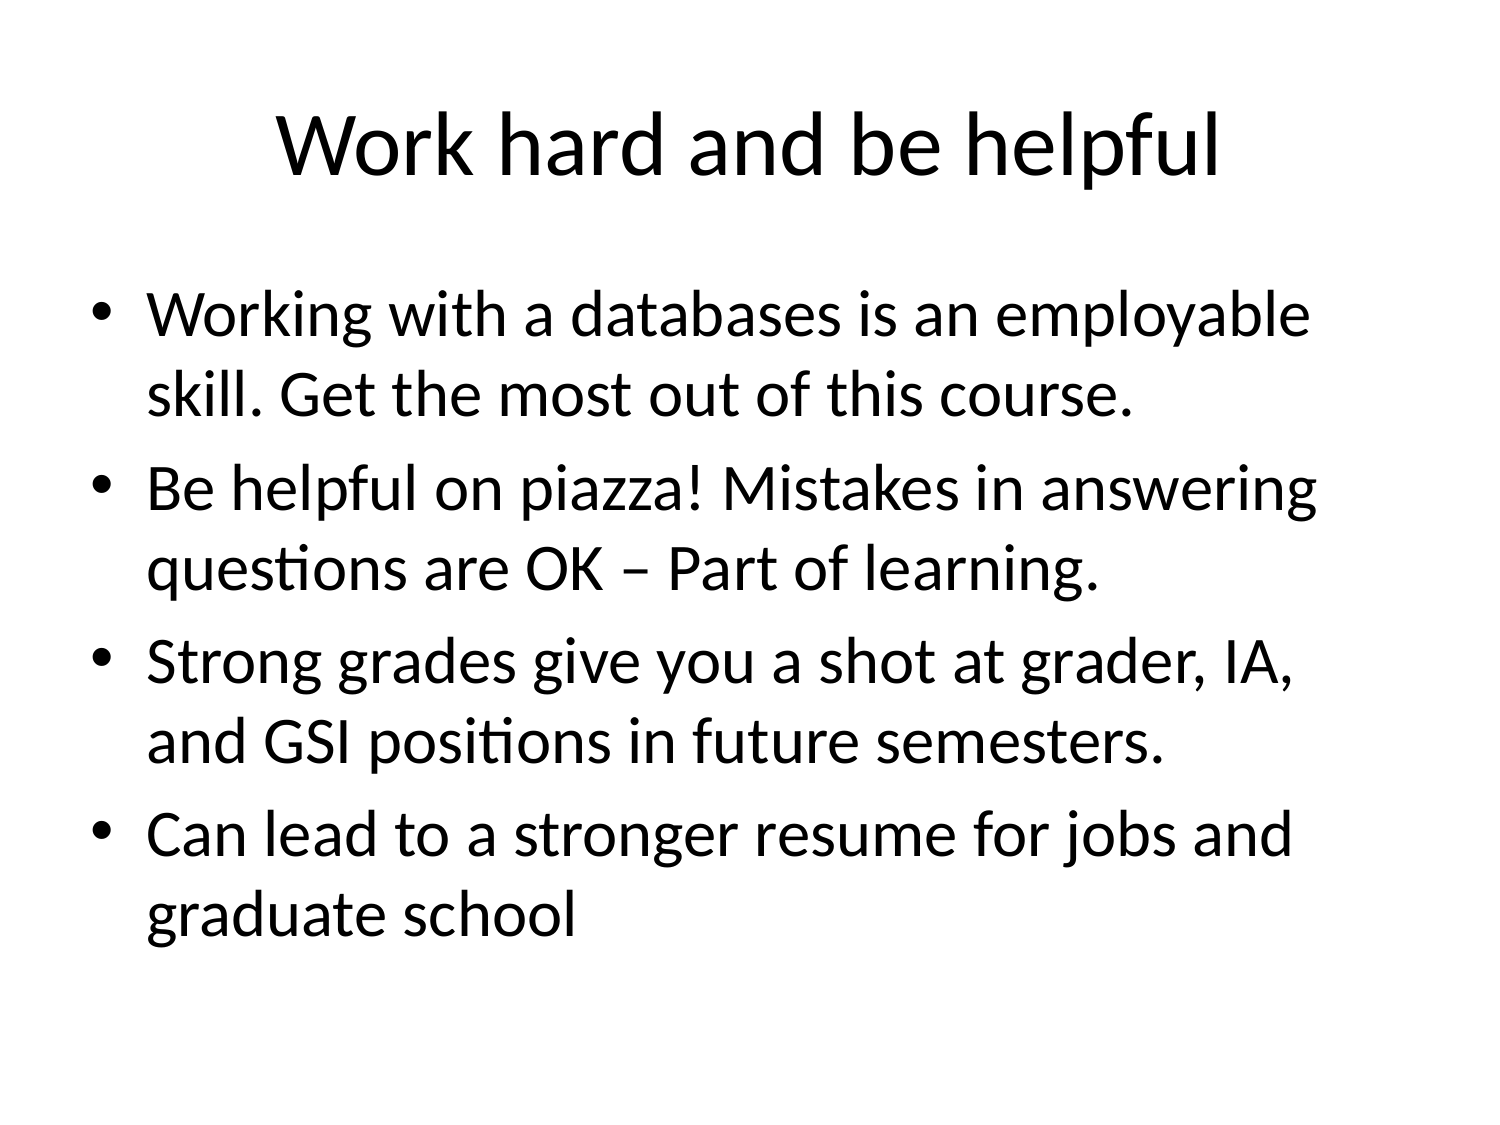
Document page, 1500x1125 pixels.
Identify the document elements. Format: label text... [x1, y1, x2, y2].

title Work hard and be helpful [75, 45, 1425, 233]
list Working with a databases is an employable skill. Get the most out of this course. Be helpful on piazza! Mistakes in answering questions are OK – Part of learning. Strong grades give you a shot at grader, IA, and GSI positions in future semesters. Can lead to a stronger resume for jobs and graduate school [75, 262, 1425, 1005]
